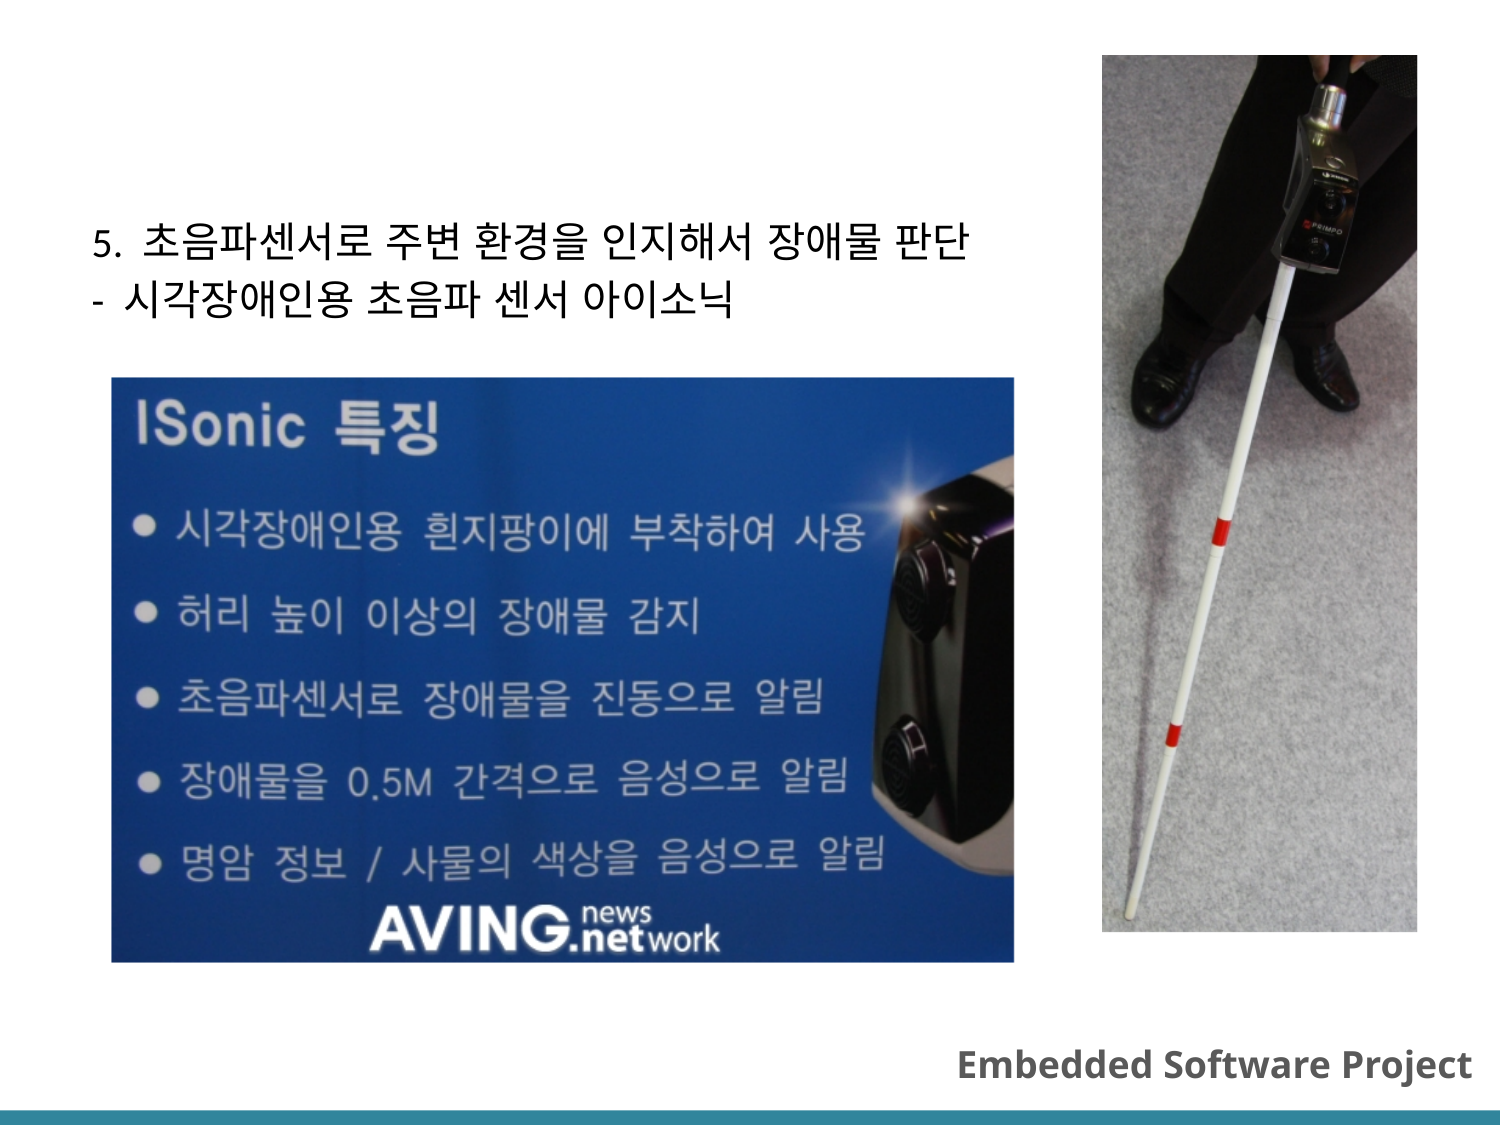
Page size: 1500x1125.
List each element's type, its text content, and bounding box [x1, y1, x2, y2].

picture [107, 373, 1019, 966]
picture [1102, 55, 1427, 937]
list 5. 초음파센서로 주변 환경을 인지해서 장애물 판단 - 시각장애인용 초음파 센서 아이소닉 [76, 208, 1427, 1047]
text_box [0, 1108, 1500, 1125]
text_box Embedded Software Project [844, 1033, 1500, 1094]
